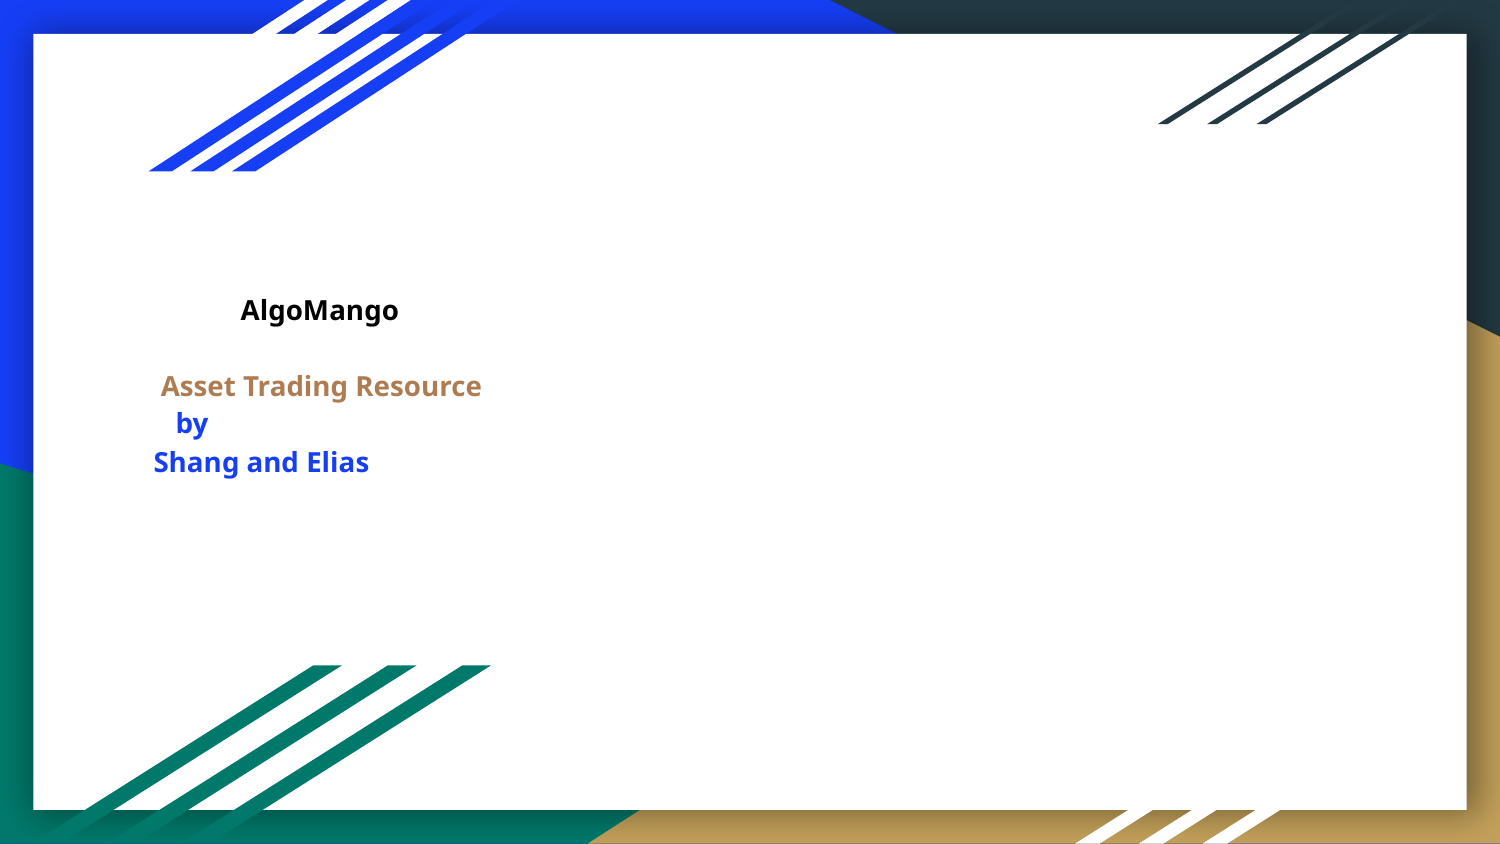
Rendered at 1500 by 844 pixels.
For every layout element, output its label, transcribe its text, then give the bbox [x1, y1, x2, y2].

title AlgoMango Asset Trading Resource by Shang and Elias [58, 237, 1457, 497]
